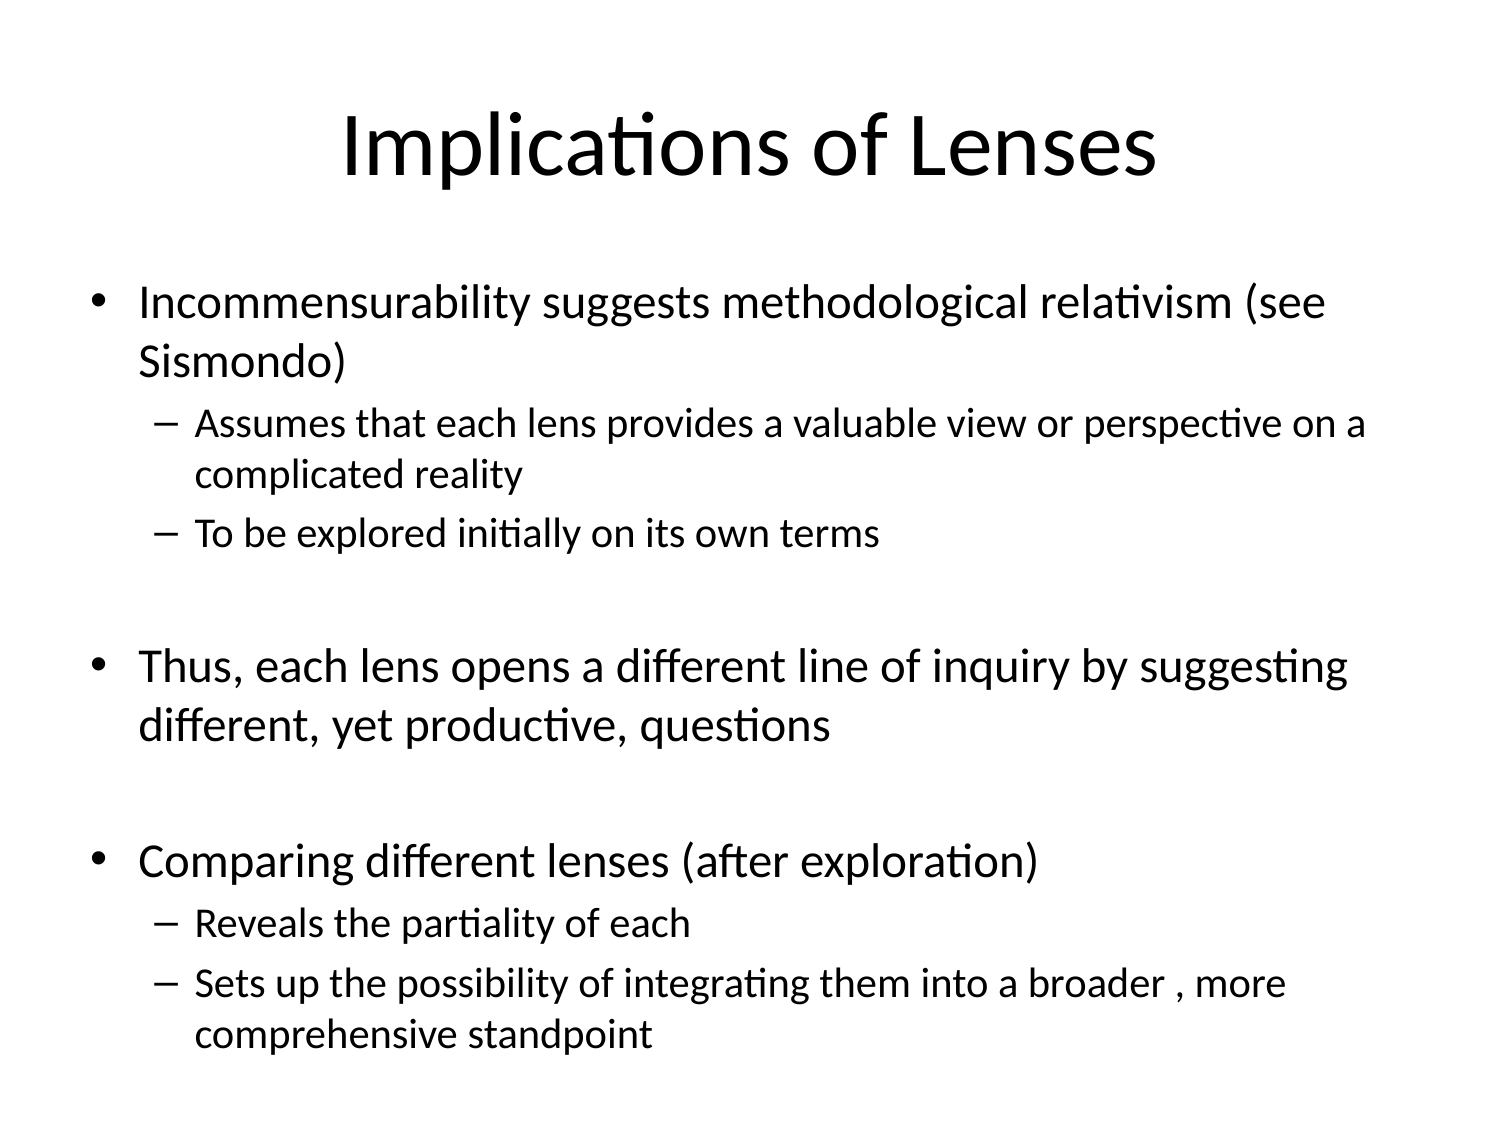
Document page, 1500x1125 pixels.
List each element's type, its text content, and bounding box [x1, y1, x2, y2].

list Incommensurability suggests methodological relativism (see Sismondo) Assumes that each lens provides a valuable view or perspective on a complicated reality To be explored initially on its own terms Thus, each lens opens a different line of inquiry by suggesting different, yet productive, questions Comparing different lenses (after exploration) Reveals the partiality of each Sets up the possibility of integrating them into a broader , more comprehensive standpoint [75, 262, 1425, 1075]
title Implications of Lenses [75, 45, 1425, 233]
